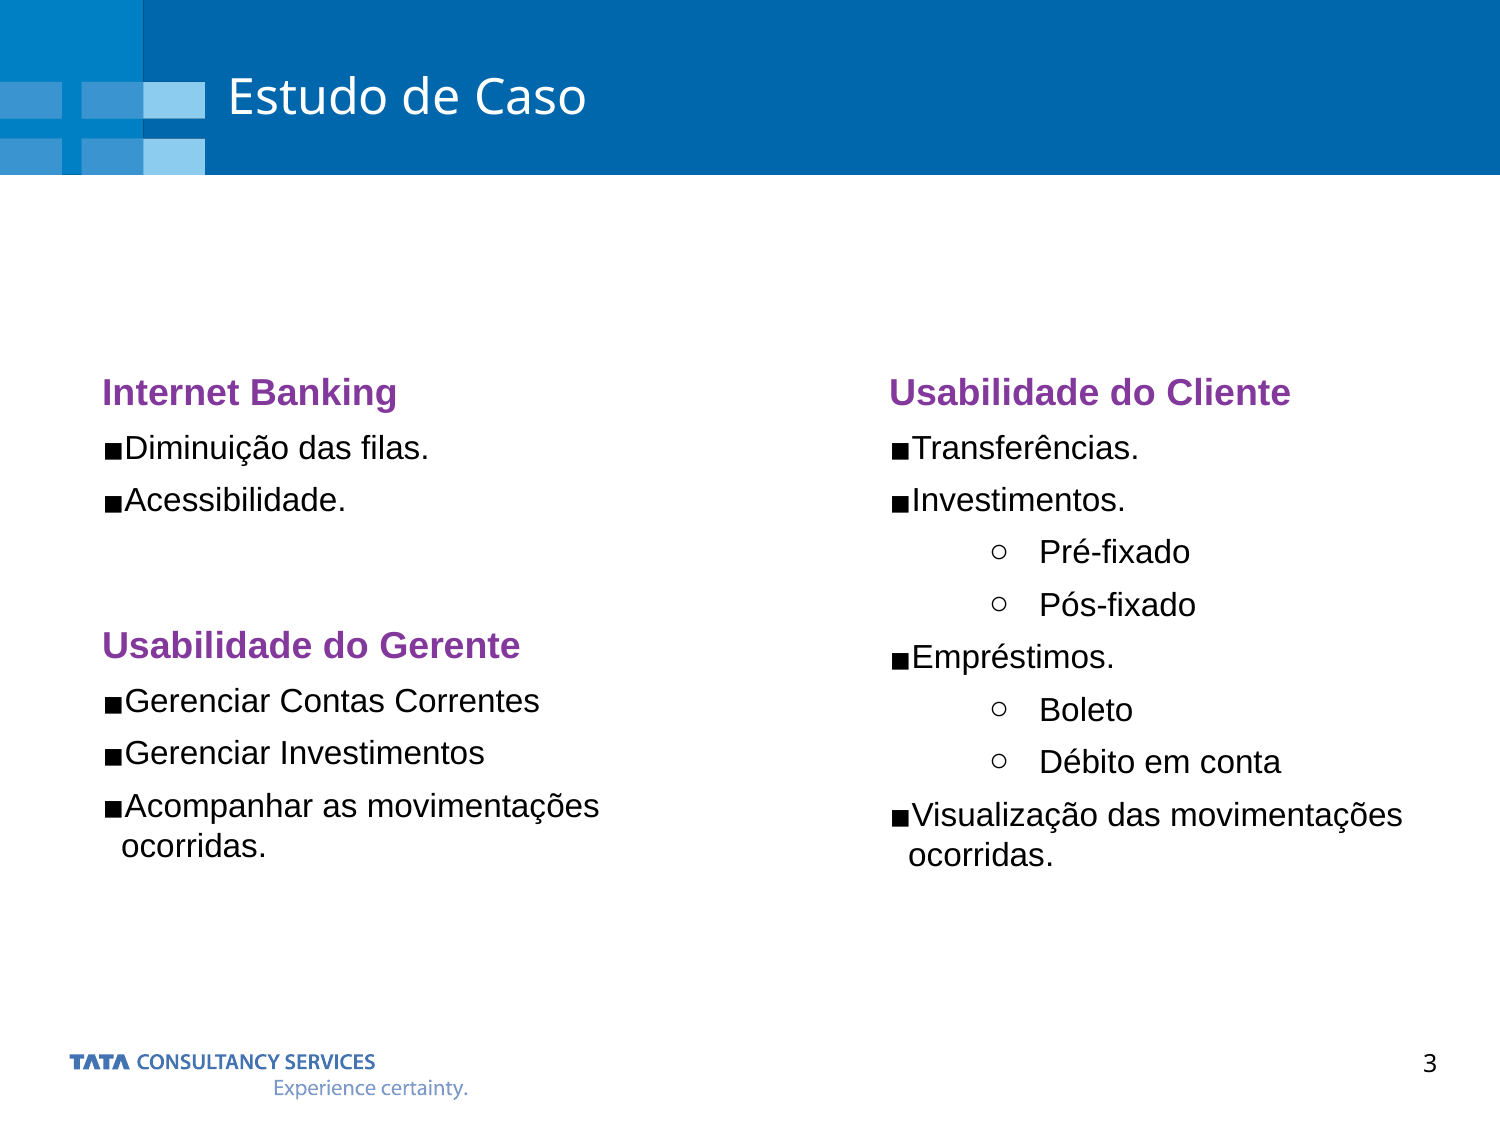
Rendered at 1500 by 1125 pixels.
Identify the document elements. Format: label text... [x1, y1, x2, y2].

text_box Usabilidade do Gerente Gerenciar Contas Correntes Gerenciar Investimentos Acompanhar as movimentações ocorridas. [94, 614, 762, 813]
picture [0, 83, 61, 118]
picture [0, 139, 61, 175]
title Estudo de Caso [212, 54, 1450, 135]
text_box Internet Banking Diminuição das filas. Acessibilidade. [94, 360, 590, 518]
picture [82, 0, 205, 175]
text_box Usabilidade do Cliente Transferências. Investimentos. Pré-fixado Pós-fixado Empréstimos. Boleto Débito em conta Visualização das movimentações ocorridas. [881, 360, 1489, 898]
